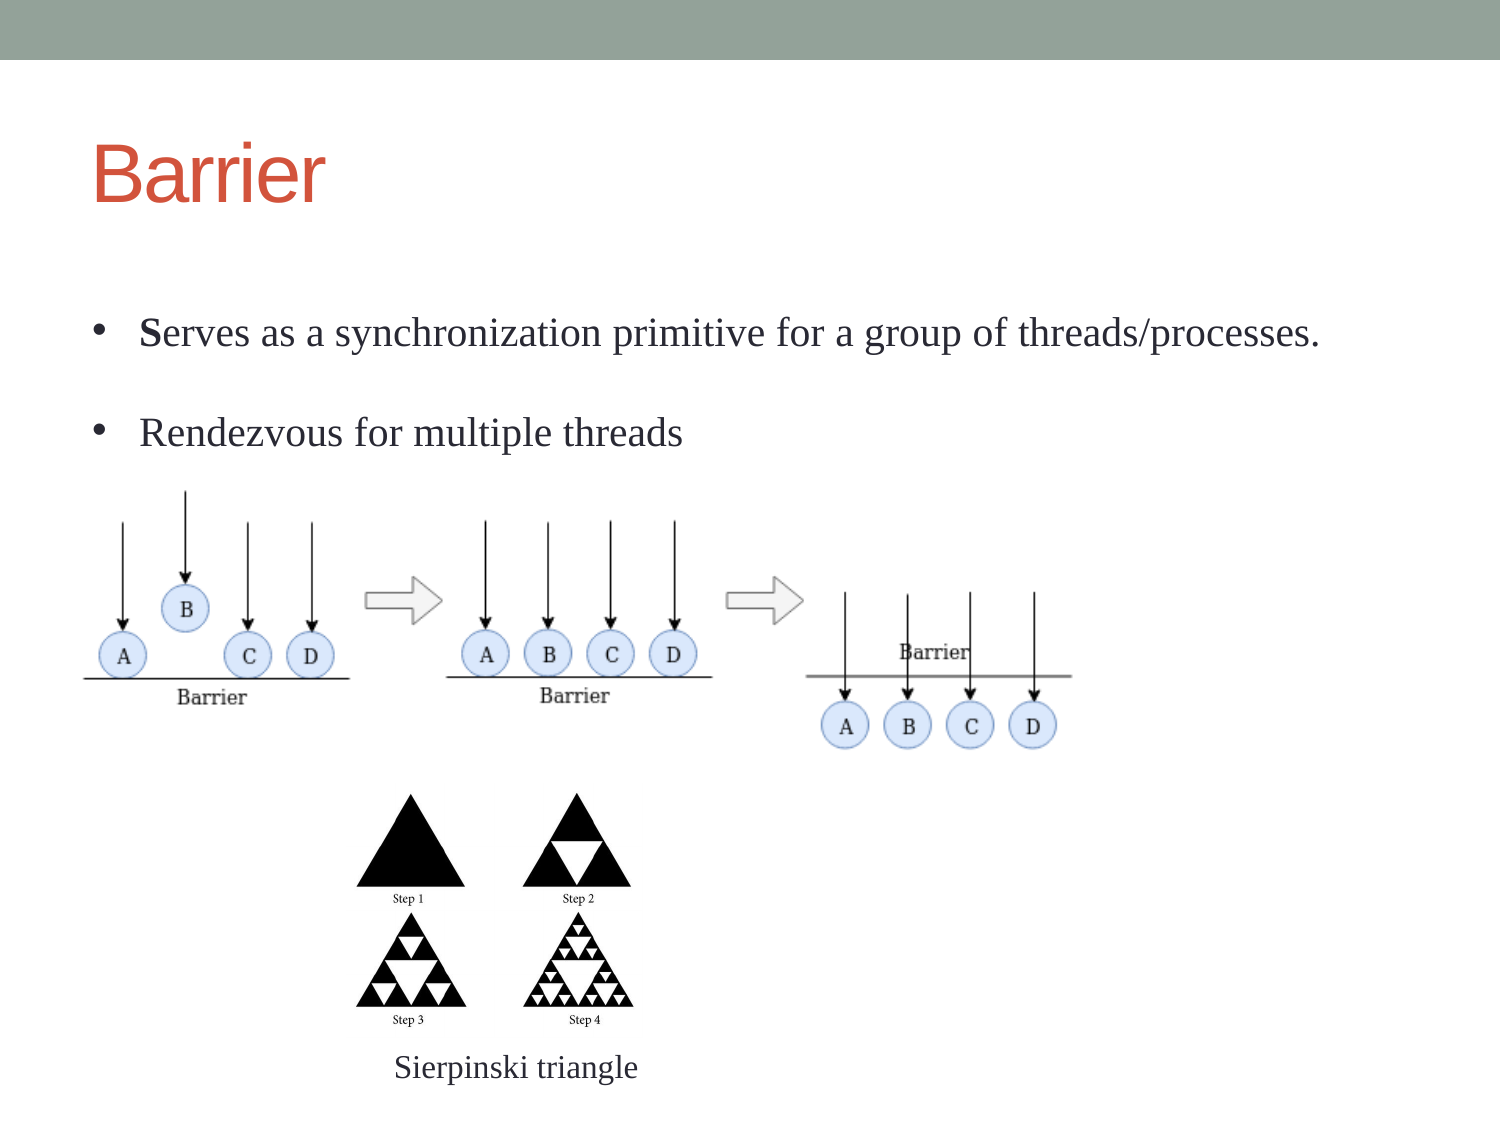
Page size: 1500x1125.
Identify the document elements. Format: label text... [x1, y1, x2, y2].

text_box Sierpinski triangle [378, 1037, 763, 1093]
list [40, 474, 1101, 773]
picture [346, 783, 643, 1038]
text_box Serves as a synchronization primitive for a group of threads/processes. Rendezvous for multiple threads [77, 297, 1338, 513]
title Barrier [75, 87, 1425, 250]
